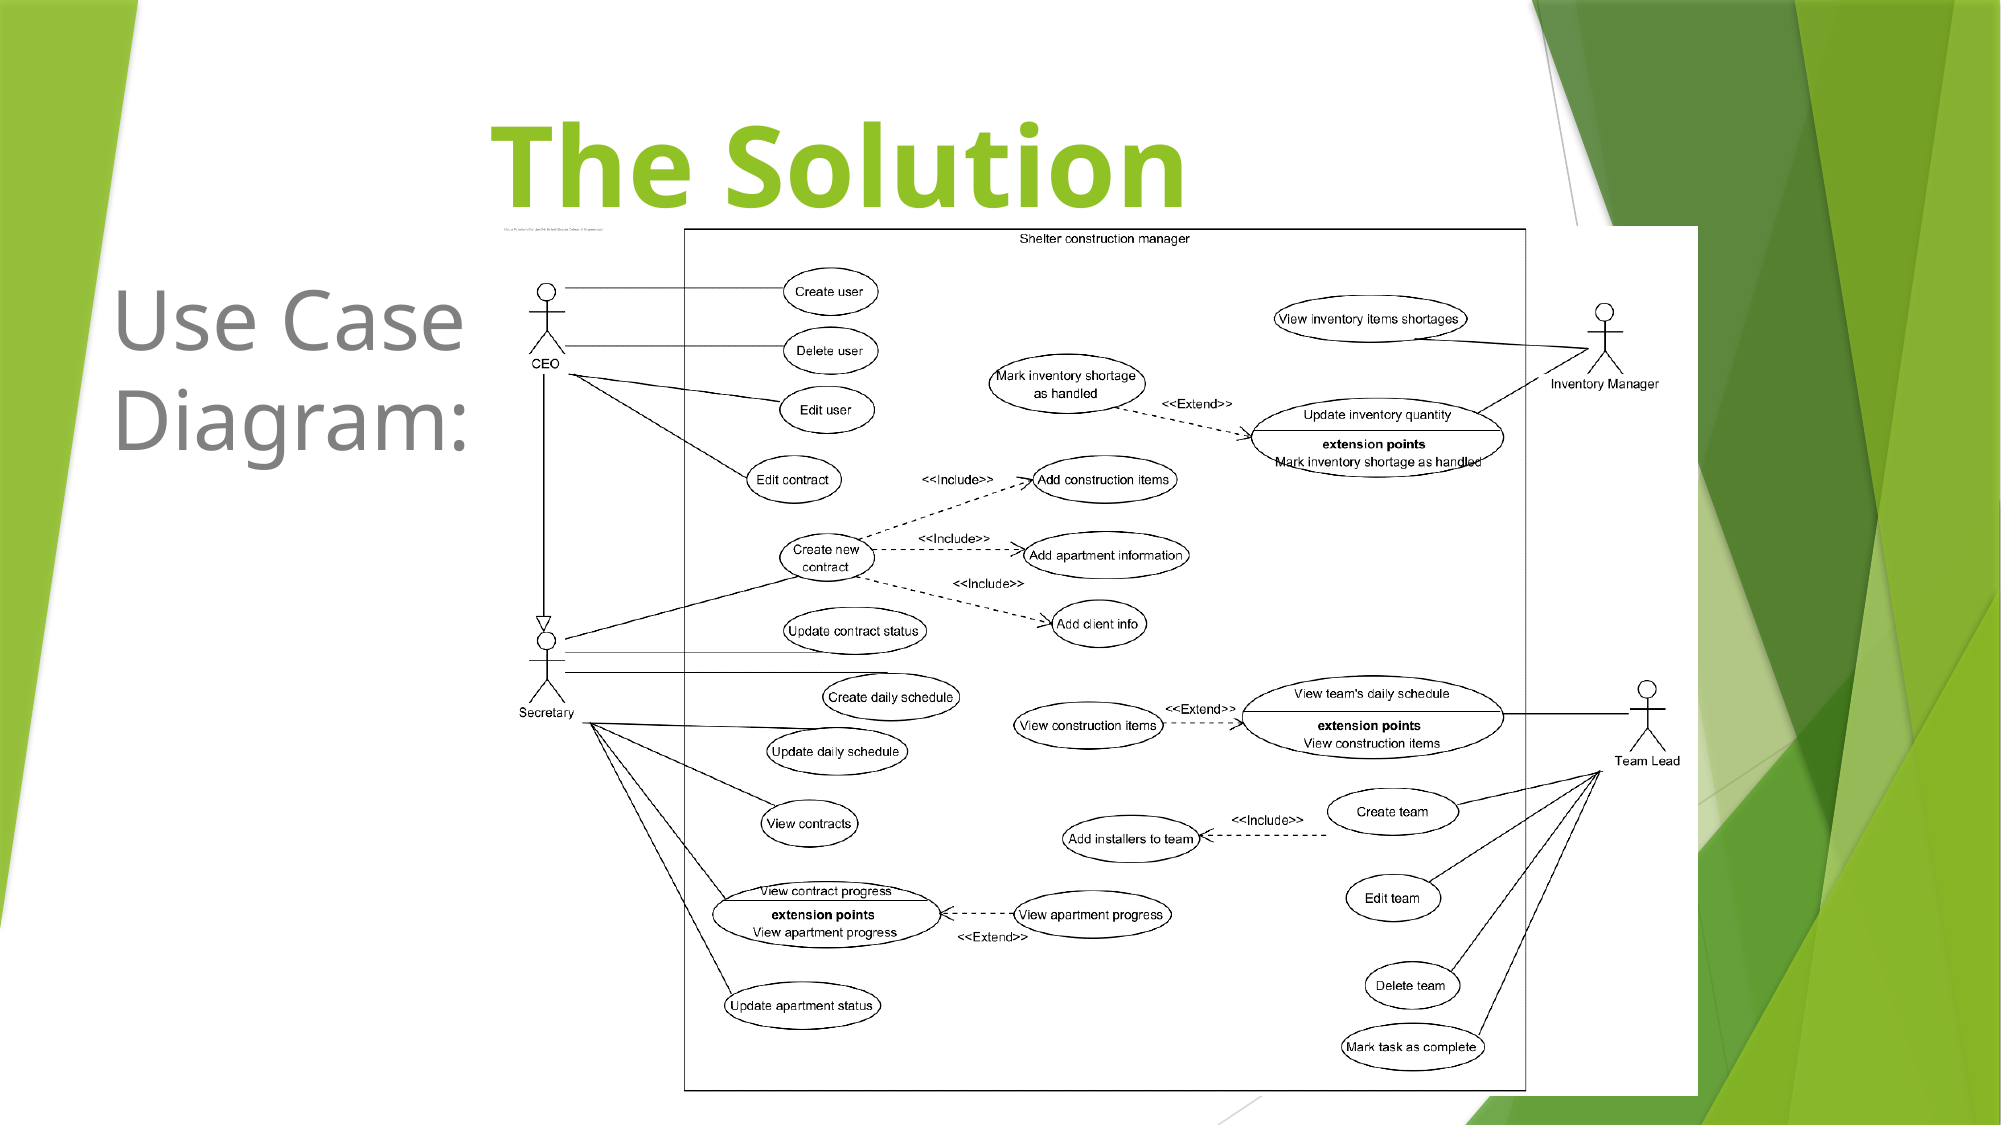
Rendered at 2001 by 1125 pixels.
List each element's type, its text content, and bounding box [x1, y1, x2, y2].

picture [503, 225, 1698, 1096]
title The Solution [0, 0, 1681, 238]
subtitle Use Case Diagram: [96, 260, 498, 499]
